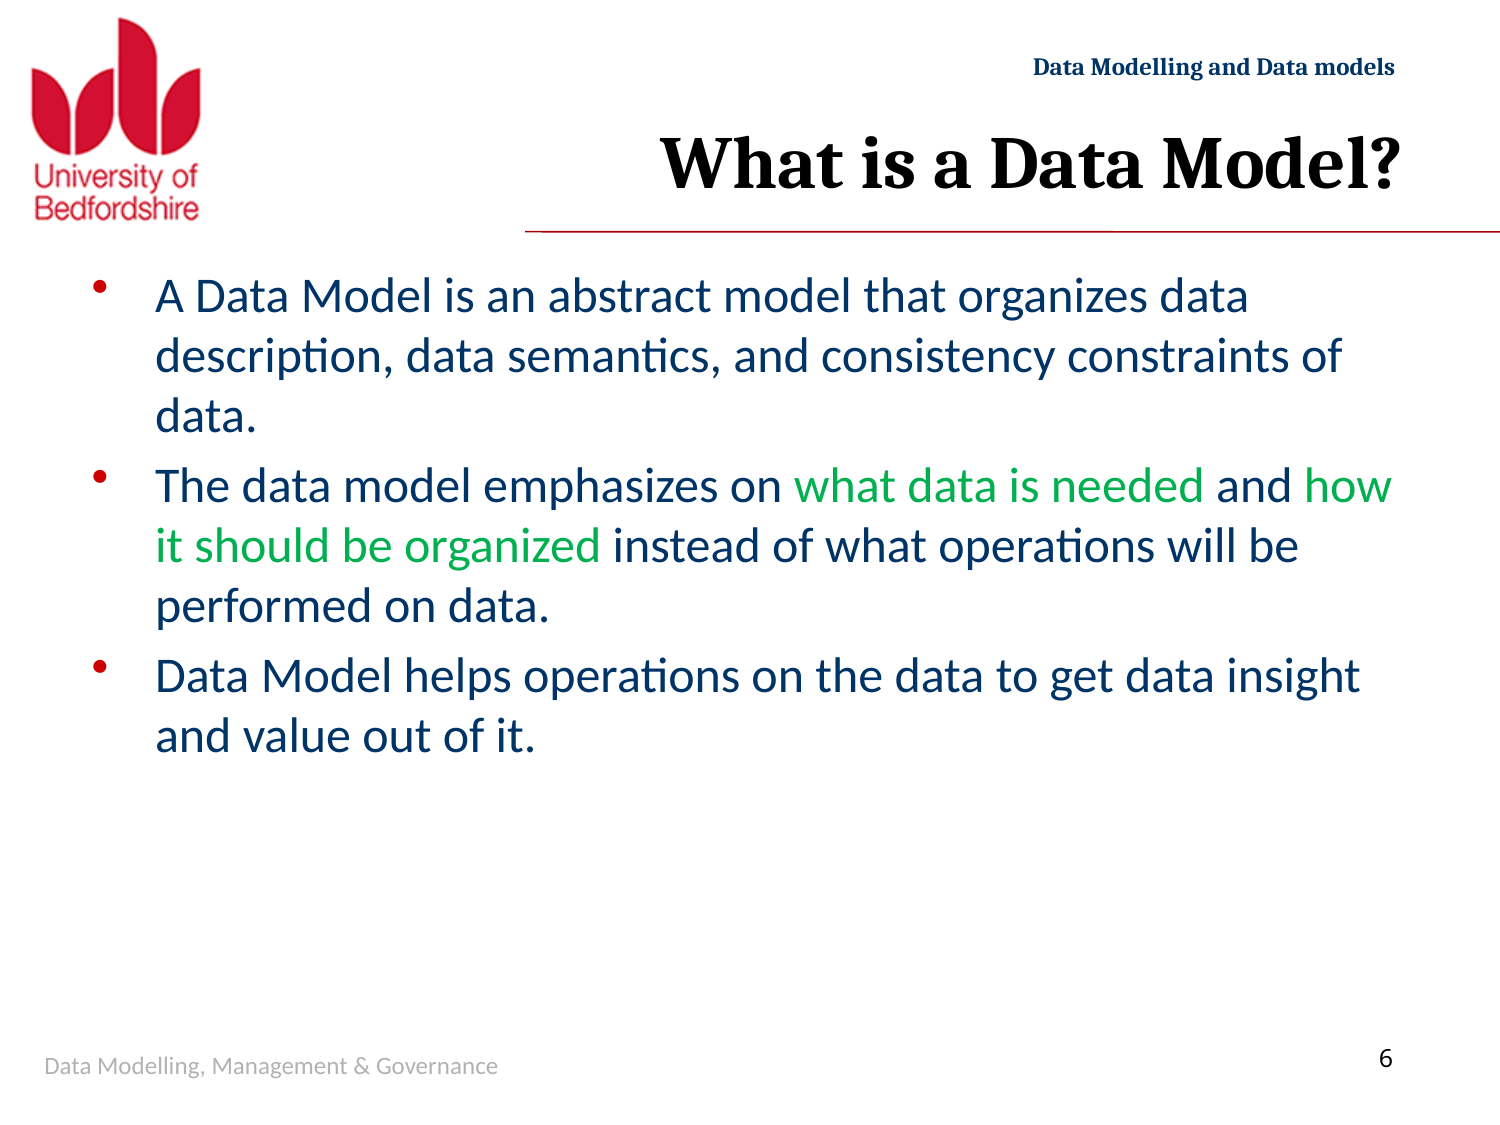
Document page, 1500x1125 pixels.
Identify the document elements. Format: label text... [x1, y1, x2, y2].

list A Data Model is an abstract model that organizes data description, data semantics, and consistency constraints of data. The data model emphasizes on what data is needed and how it should be organized instead of what operations will be performed on data. Data Model helps operations on the data to get data insight and value out of it. [76, 255, 1413, 1024]
picture [0, 0, 237, 236]
footer Data Modelling, Management & Governance [29, 1035, 691, 1095]
title What is a Data Model? [268, 101, 1419, 215]
